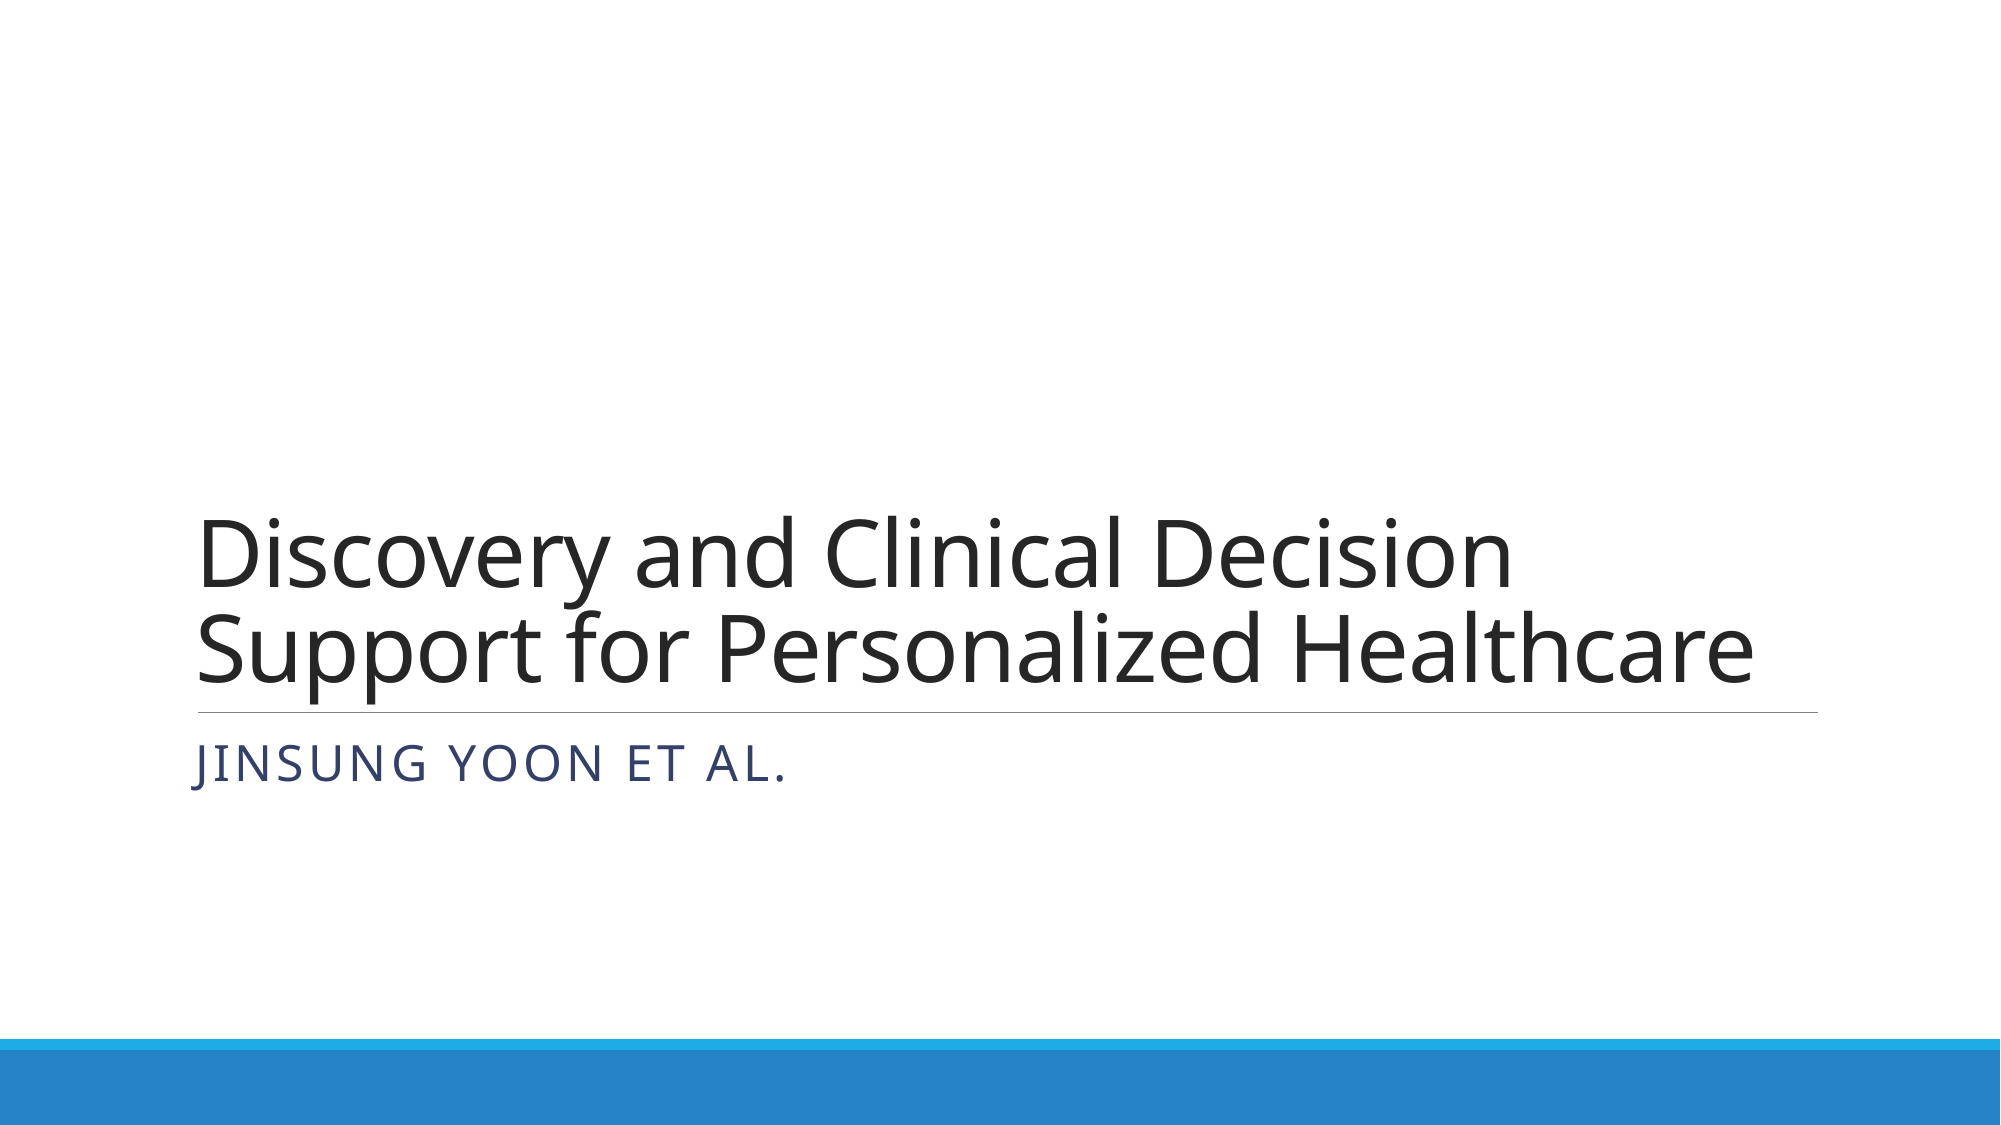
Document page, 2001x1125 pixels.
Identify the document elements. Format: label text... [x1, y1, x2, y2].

subtitle Jinsung Yoon ET al. [180, 730, 1831, 919]
title Discovery and Clinical Decision Support for Personalized Healthcare [180, 124, 1830, 710]
